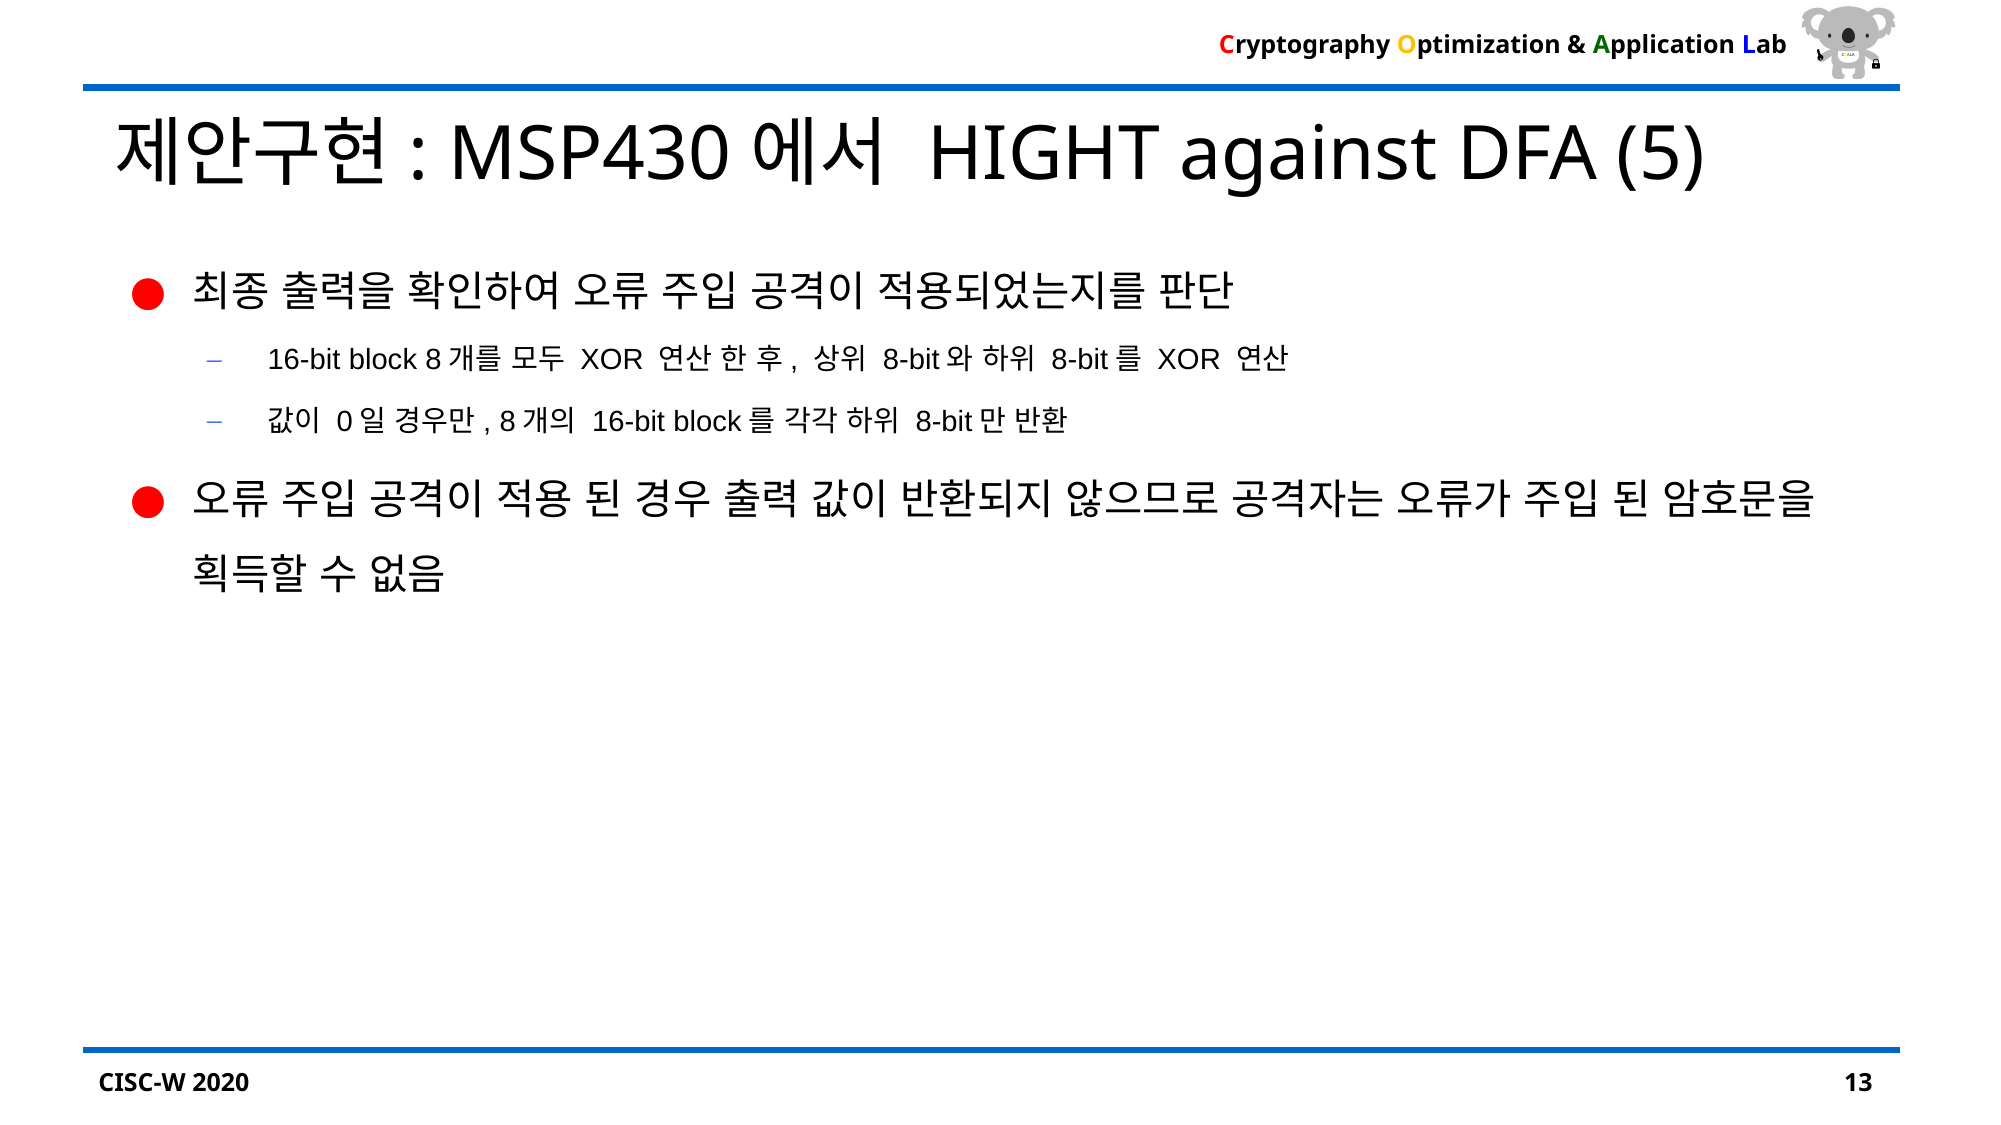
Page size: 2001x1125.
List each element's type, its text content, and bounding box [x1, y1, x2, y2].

title 제안구현: MSP430에서 HIGHT against DFA (5) [99, 90, 2000, 209]
picture [1800, 3, 1896, 79]
text_box 최종 출력을 확인하여 오류 주입 공격이 적용되었는지를 판단 16-bit block 8개를 모두 XOR 연산 한 후, 상위 8-bit와 하위 8-bit를 XOR 연산 값이 0일 경우만, 8개의 16-bit block를 각각 하위 8-bit만 반환 오류 주입 공격이 적용 된 경우 출력 값이 반환되지 않으므로 공격자는 오류가 주입 된 암호문을 획득할 수 없음 [102, 231, 1948, 1017]
